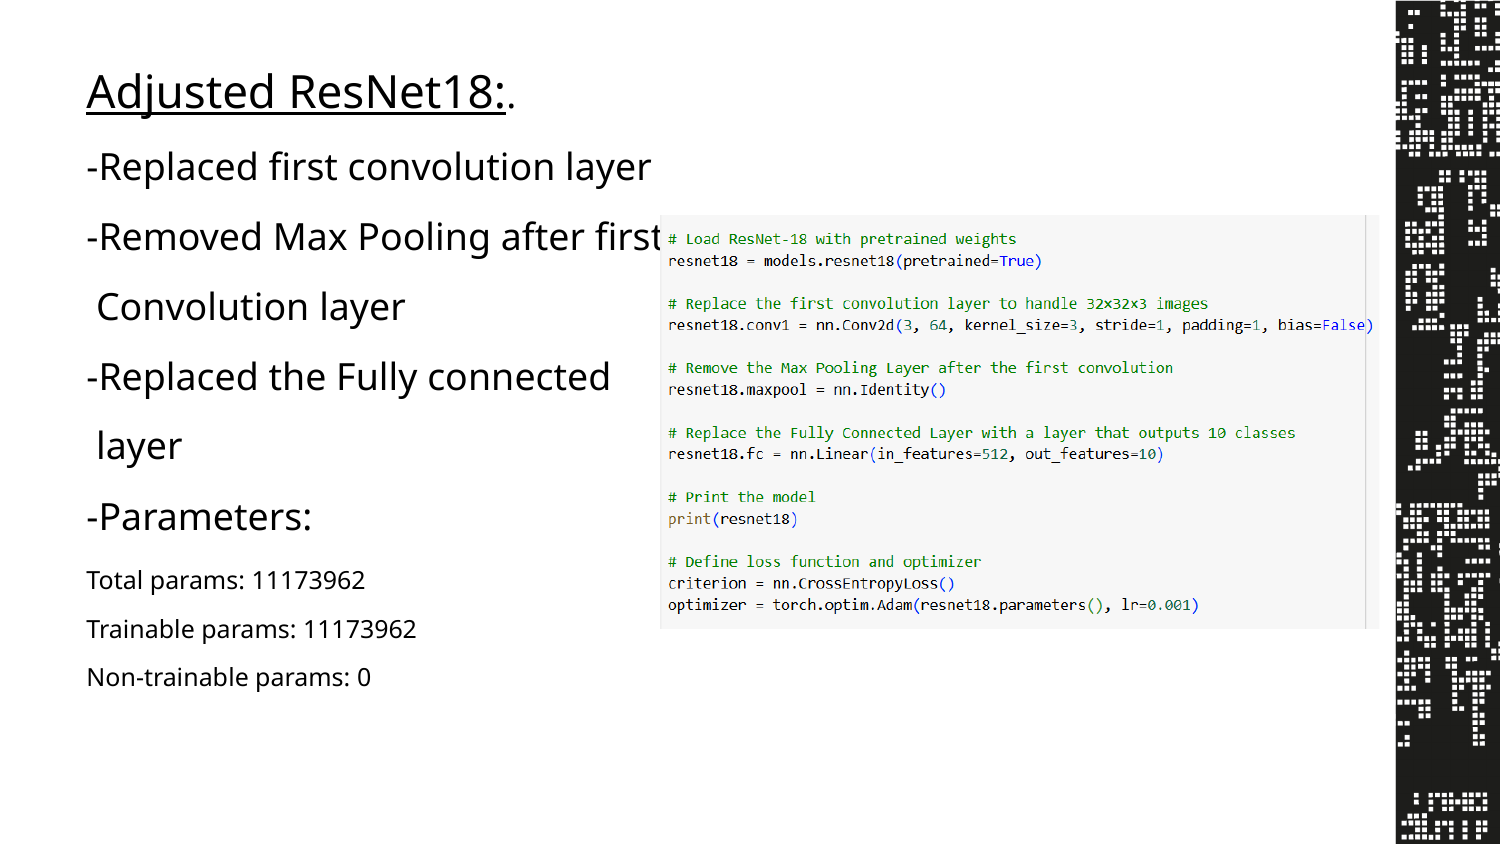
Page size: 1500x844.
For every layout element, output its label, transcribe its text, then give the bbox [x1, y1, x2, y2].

picture [1396, 2, 1500, 843]
picture [659, 215, 1380, 629]
subtitle Adjusted ResNet18:. -Replaced first convolution layer -Removed Max Pooling after first Convolution layer -Replaced the Fully connected layer -Parameters: Total params: 11173962 Trainable params: 11173962 Non-trainable params: 0 [71, 47, 688, 533]
